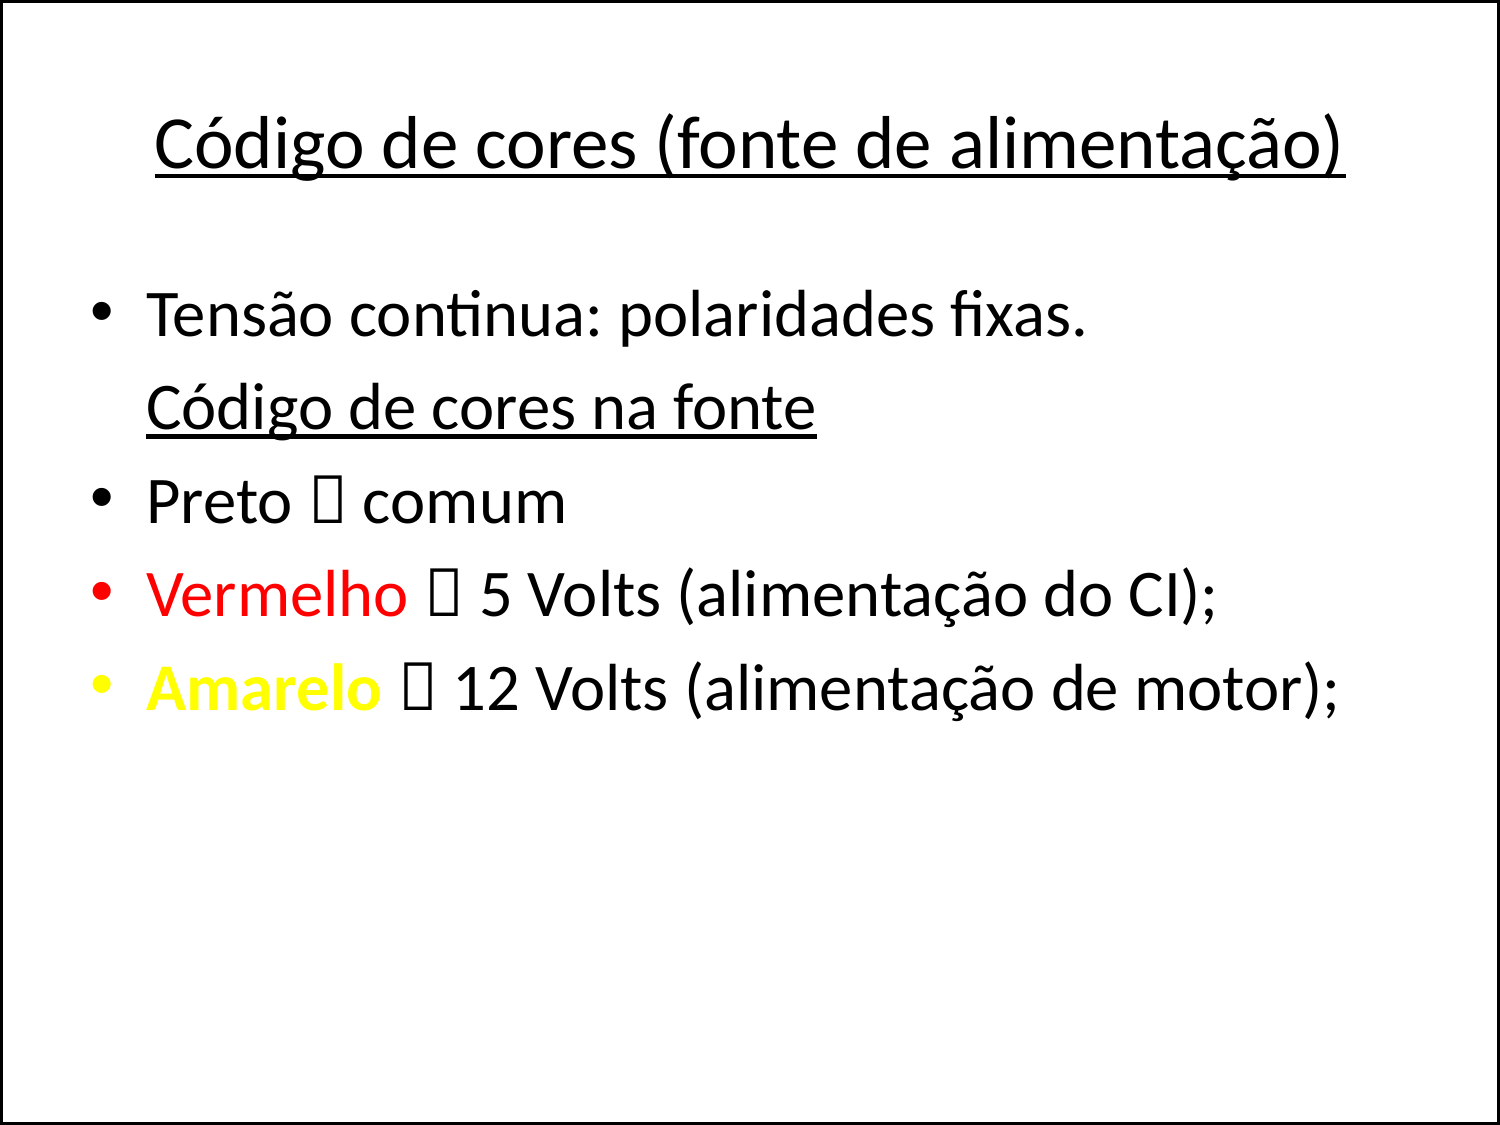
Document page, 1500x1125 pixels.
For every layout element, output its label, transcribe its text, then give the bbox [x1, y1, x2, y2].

list Tensão continua: polaridades fixas. Código de cores na fonte Preto  comum Vermelho  5 Volts (alimentação do CI); Amarelo  12 Volts (alimentação de motor); [75, 262, 1425, 1005]
title Código de cores (fonte de alimentação) [75, 45, 1425, 233]
